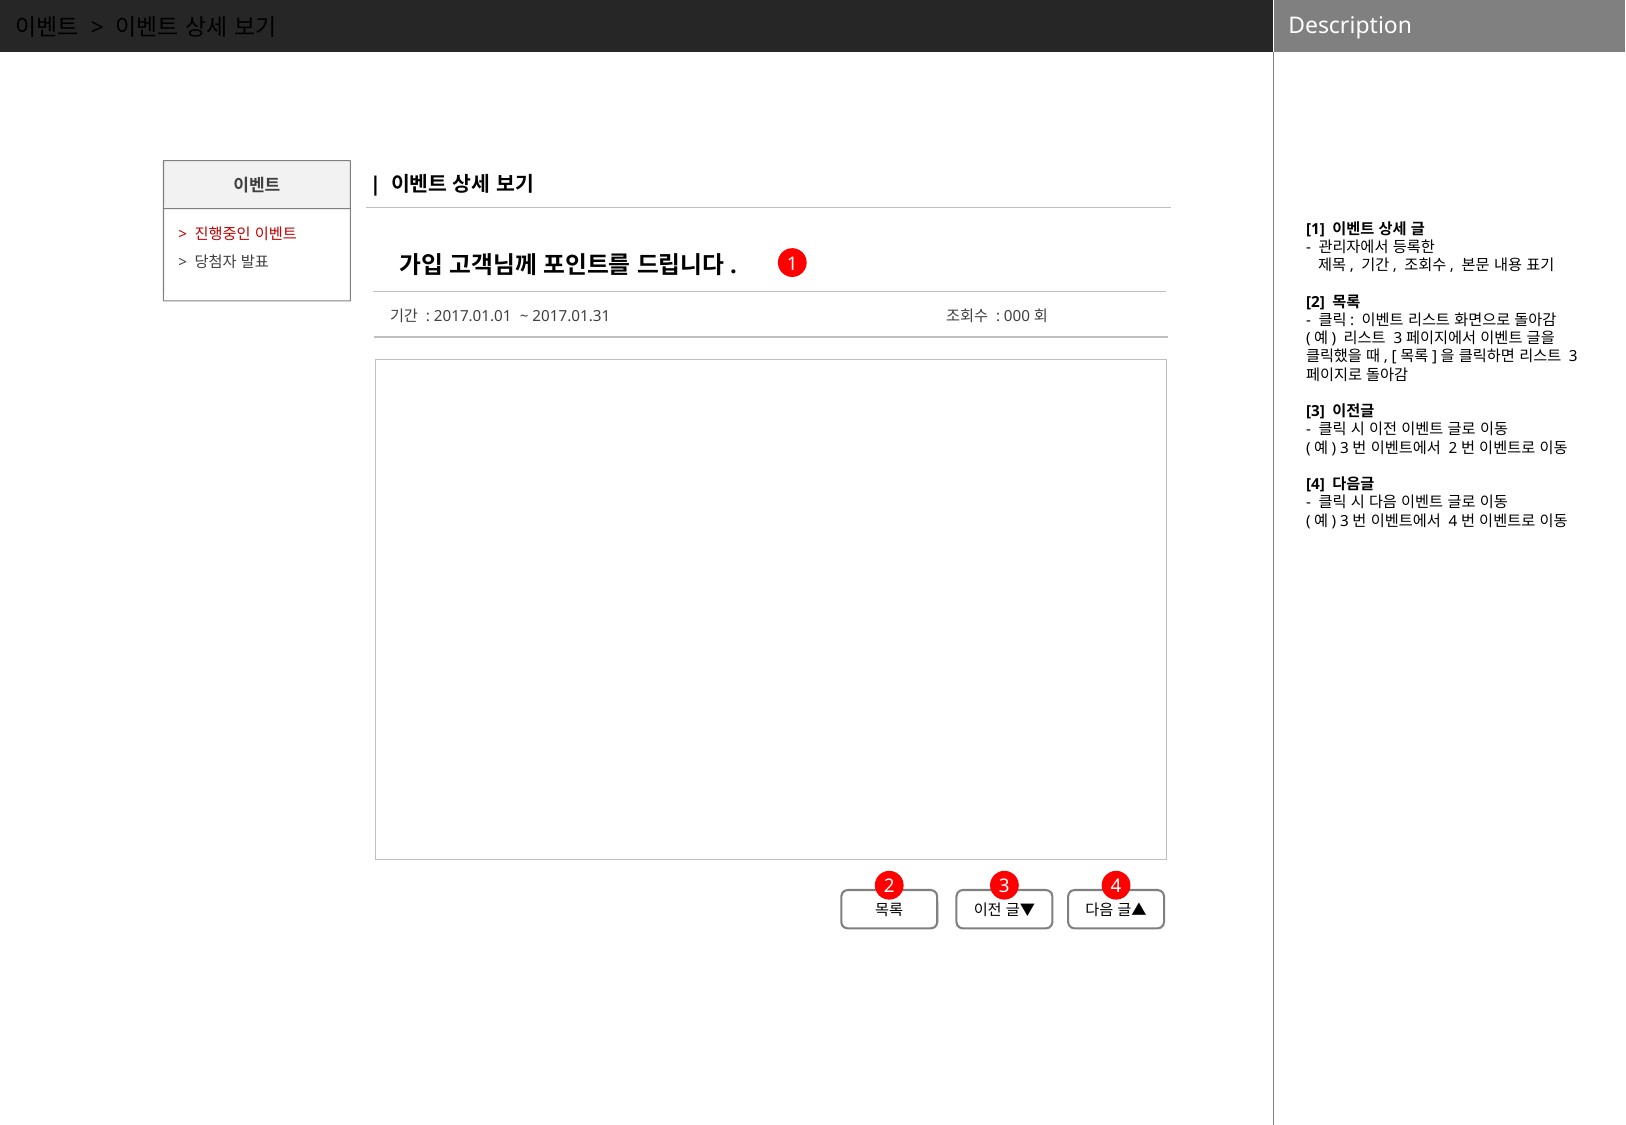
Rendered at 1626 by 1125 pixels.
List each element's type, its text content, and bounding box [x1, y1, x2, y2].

text_box [1] 이벤트 상세 글 - 관리자에서 등록한 제목, 기간, 조회수, 본문 내용 표기 [2] 목록 - 클릭: 이벤트 리스트 화면으로 돌아감 (예) 리스트 3페이지에서 이벤트 글을 클릭했을 때, [목록]을 클릭하면 리스트 3페이지로 돌아감 [3] 이전글 - 클릭 시 이전 이벤트 글로 이동 (예) 3번 이벤트에서 2번 이벤트로 이동 [4] 다음글 - 클릭 시 다음 이벤트 글로 이동 (예) 3번 이벤트에서 4번 이벤트로 이동 [1299, 199, 1588, 1075]
text_box 목록 [839, 887, 940, 931]
list 이벤트 > 이벤트 상세 보기 [0, 0, 1238, 52]
text_box > 진행중인 이벤트 > 당첨자 발표 [161, 210, 353, 303]
text_box 3 [987, 868, 1021, 902]
text_box 1 [775, 246, 809, 280]
text_box 2 [872, 868, 906, 902]
text_box | 이벤트 상세 보기 [355, 163, 563, 203]
text_box 가입 고객님께 포인트를 드립니다. [385, 242, 752, 286]
text_box 4 [1099, 868, 1133, 902]
text_box 이전 글▼ [954, 887, 1055, 931]
text_box 이벤트 [161, 158, 353, 211]
table_header [376, 360, 1166, 859]
text_box 기간 : 2017.01.01 ~ 2017.01.31 조회수 : 000회 [375, 299, 1166, 333]
text_box 다음 글▲ [1066, 887, 1167, 931]
